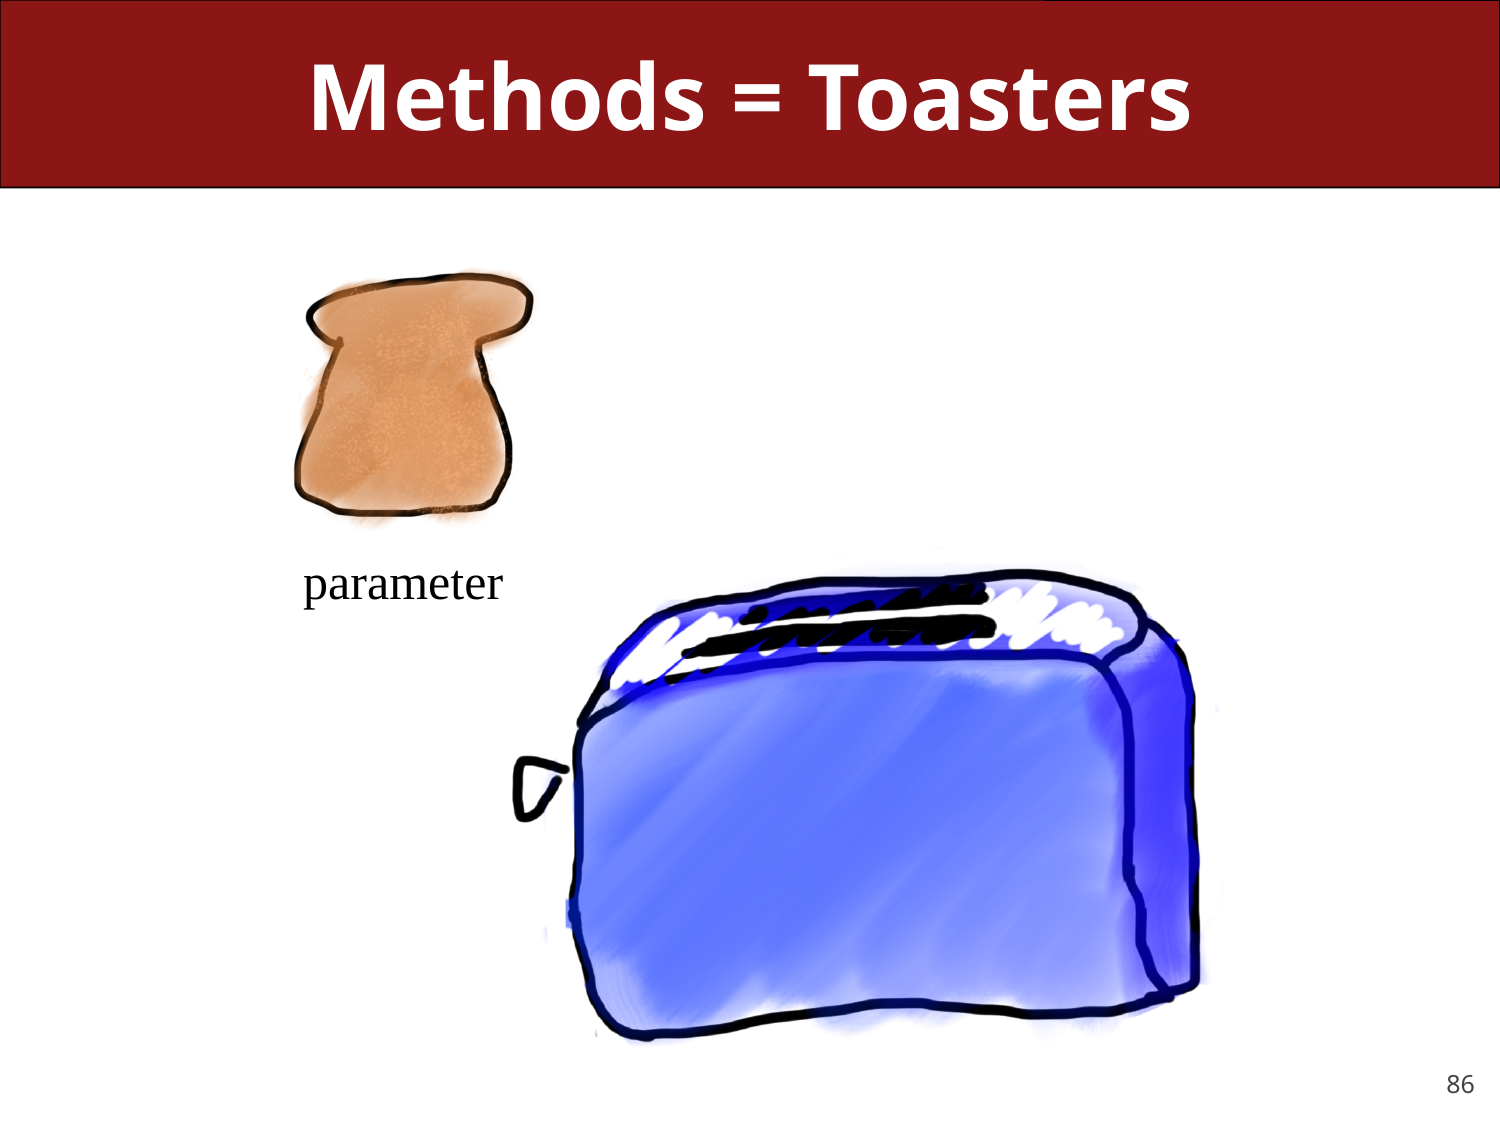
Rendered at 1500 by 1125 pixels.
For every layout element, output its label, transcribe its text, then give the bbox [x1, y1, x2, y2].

picture [263, 254, 1322, 1125]
text_box parameter [288, 573, 424, 618]
title Methods = Toasters [75, 0, 1425, 188]
